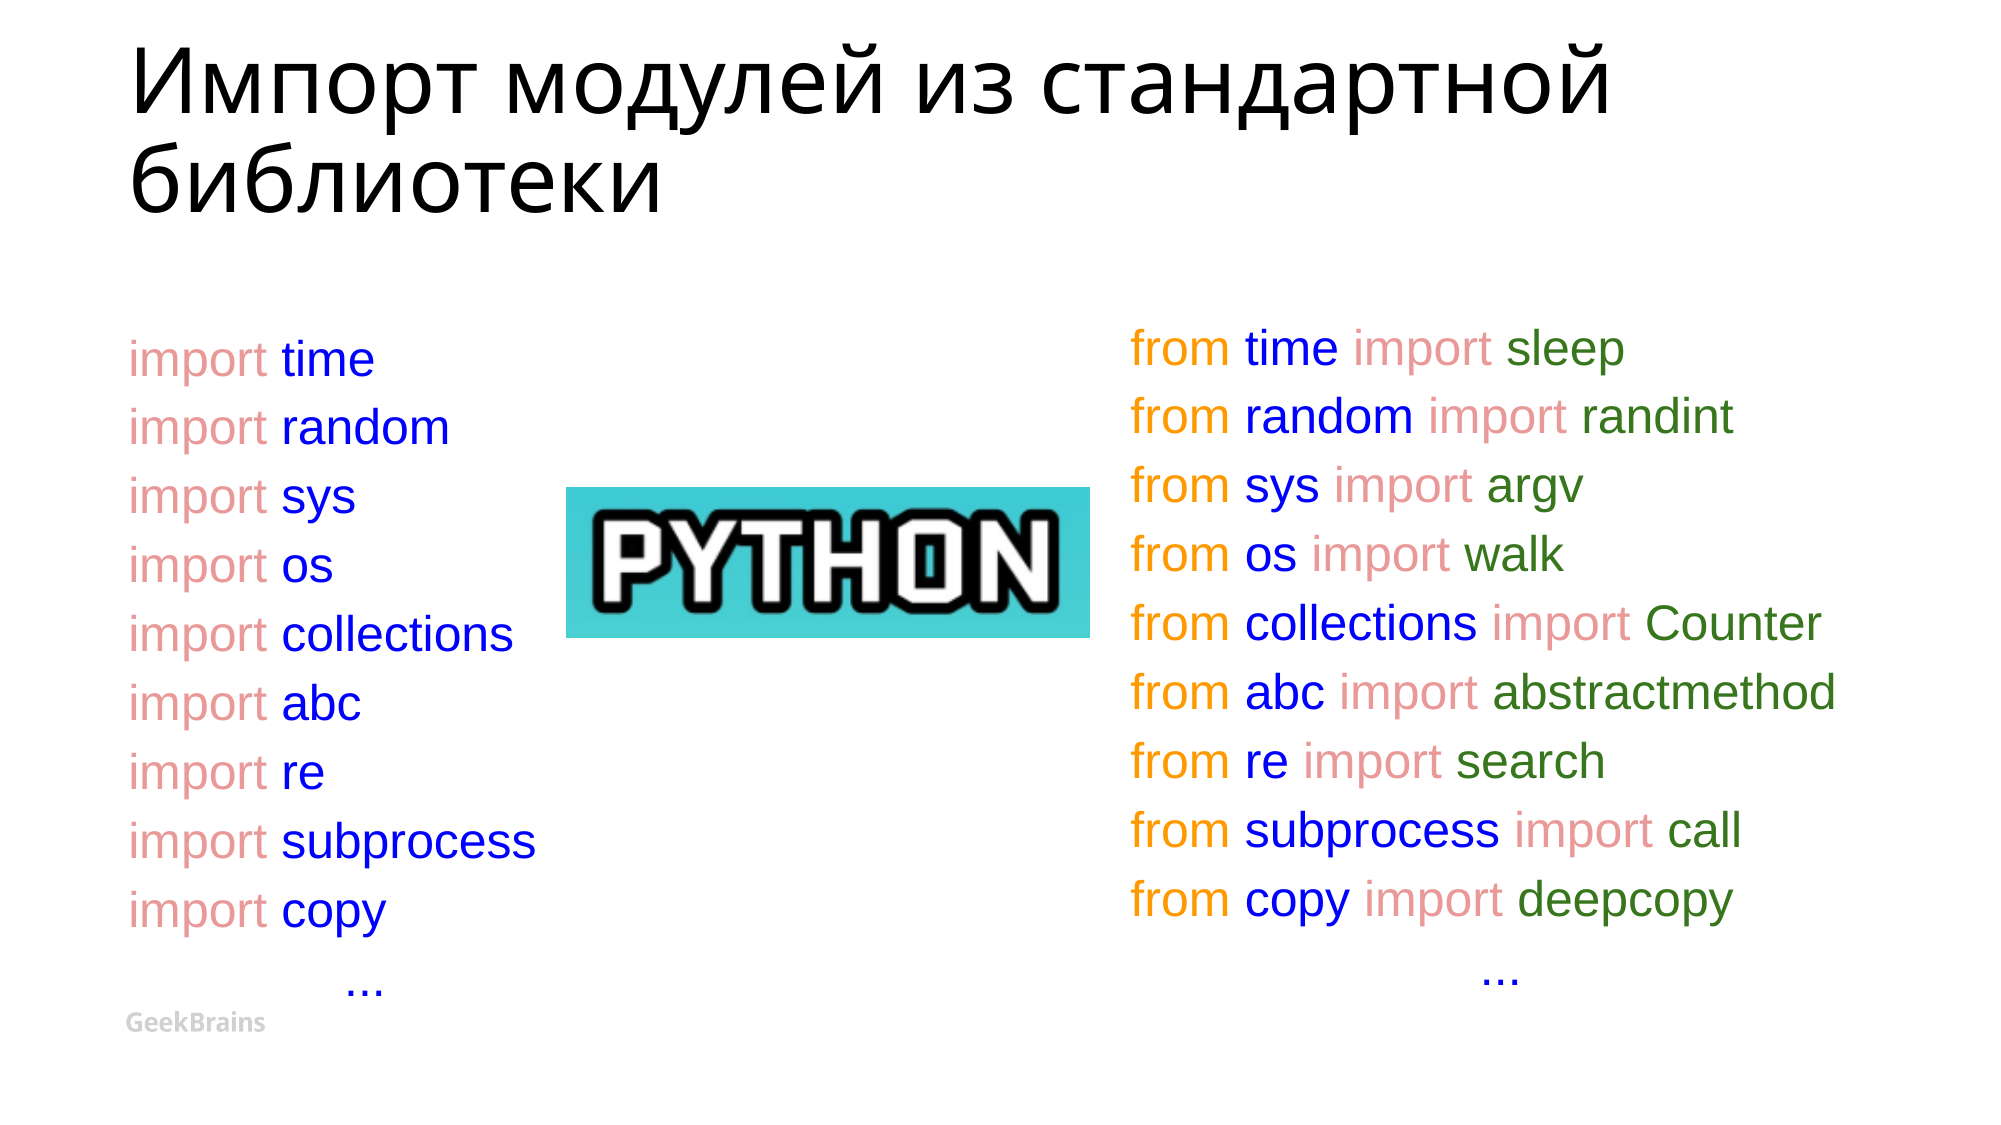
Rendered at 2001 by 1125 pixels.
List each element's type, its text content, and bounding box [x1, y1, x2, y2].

title Импорт модулей из стандартной библиотеки [113, 110, 1887, 240]
text_box from time import sleep from random import randint from sys import argv from os import walk from collections import Counter from abc import abstractmethod from re import search from subprocess import call from copy import deepcopy ... [1115, 174, 1887, 1004]
picture [566, 486, 1090, 639]
picture [126, 1015, 265, 1032]
text_box import time import random import sys import os import collections import abc import re import subprocess import copy ... [113, 239, 617, 1015]
